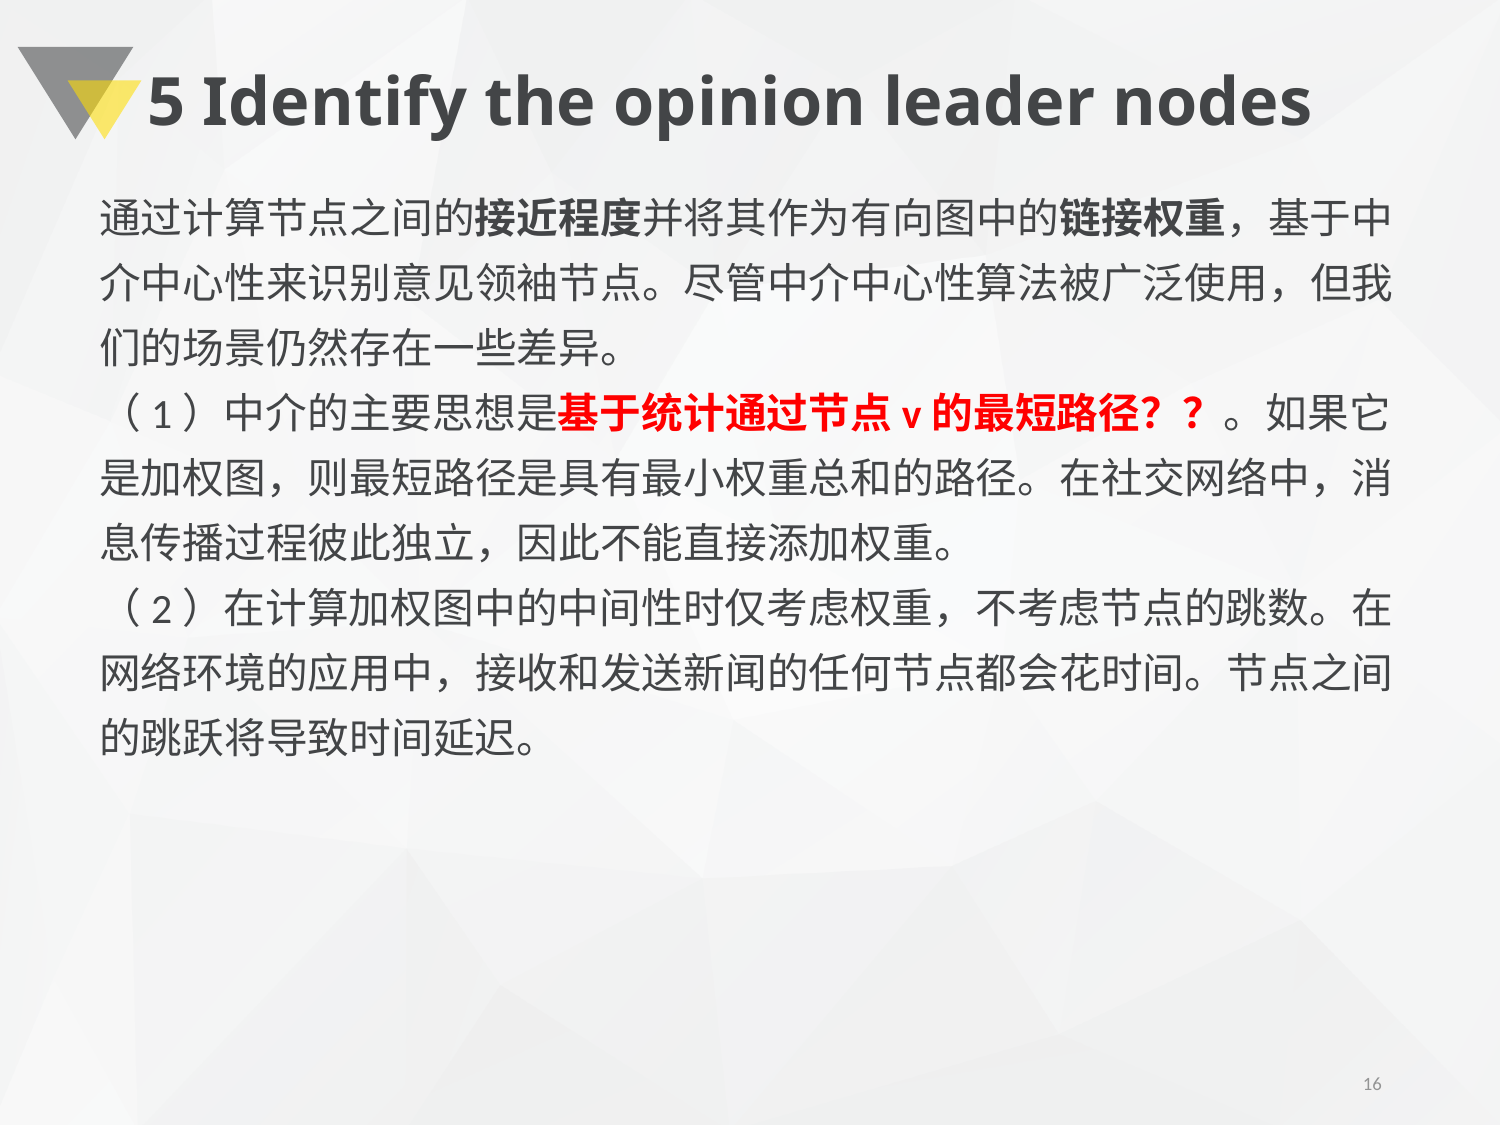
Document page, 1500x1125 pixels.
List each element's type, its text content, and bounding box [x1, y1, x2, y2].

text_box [674, 544, 825, 581]
title 5 Identify the opinion leader nodes [132, 38, 1410, 169]
text_box 通过计算节点之间的接近程度并将其作为有向图中的链接权重，基于中介中心性来识别意见领袖节点。尽管中介中心性算法被广泛使用，但我们的场景仍然存在一些差异。 （1）中介的主要思想是基于统计通过节点v的最短路径？？。如果它是加权图，则最短路径是具有最小权重总和的路径。在社交网络中，消息传播过程彼此独立，因此不能直接添加权重。 （2）在计算加权图中的中间性时仅考虑权重，不考虑节点的跳数。在网络环境的应用中，接收和发送新闻的任何节点都会花时间。节点之间的跳跃将导致时间延迟。 [84, 169, 1433, 835]
slide_number 16 [1059, 1053, 1397, 1113]
